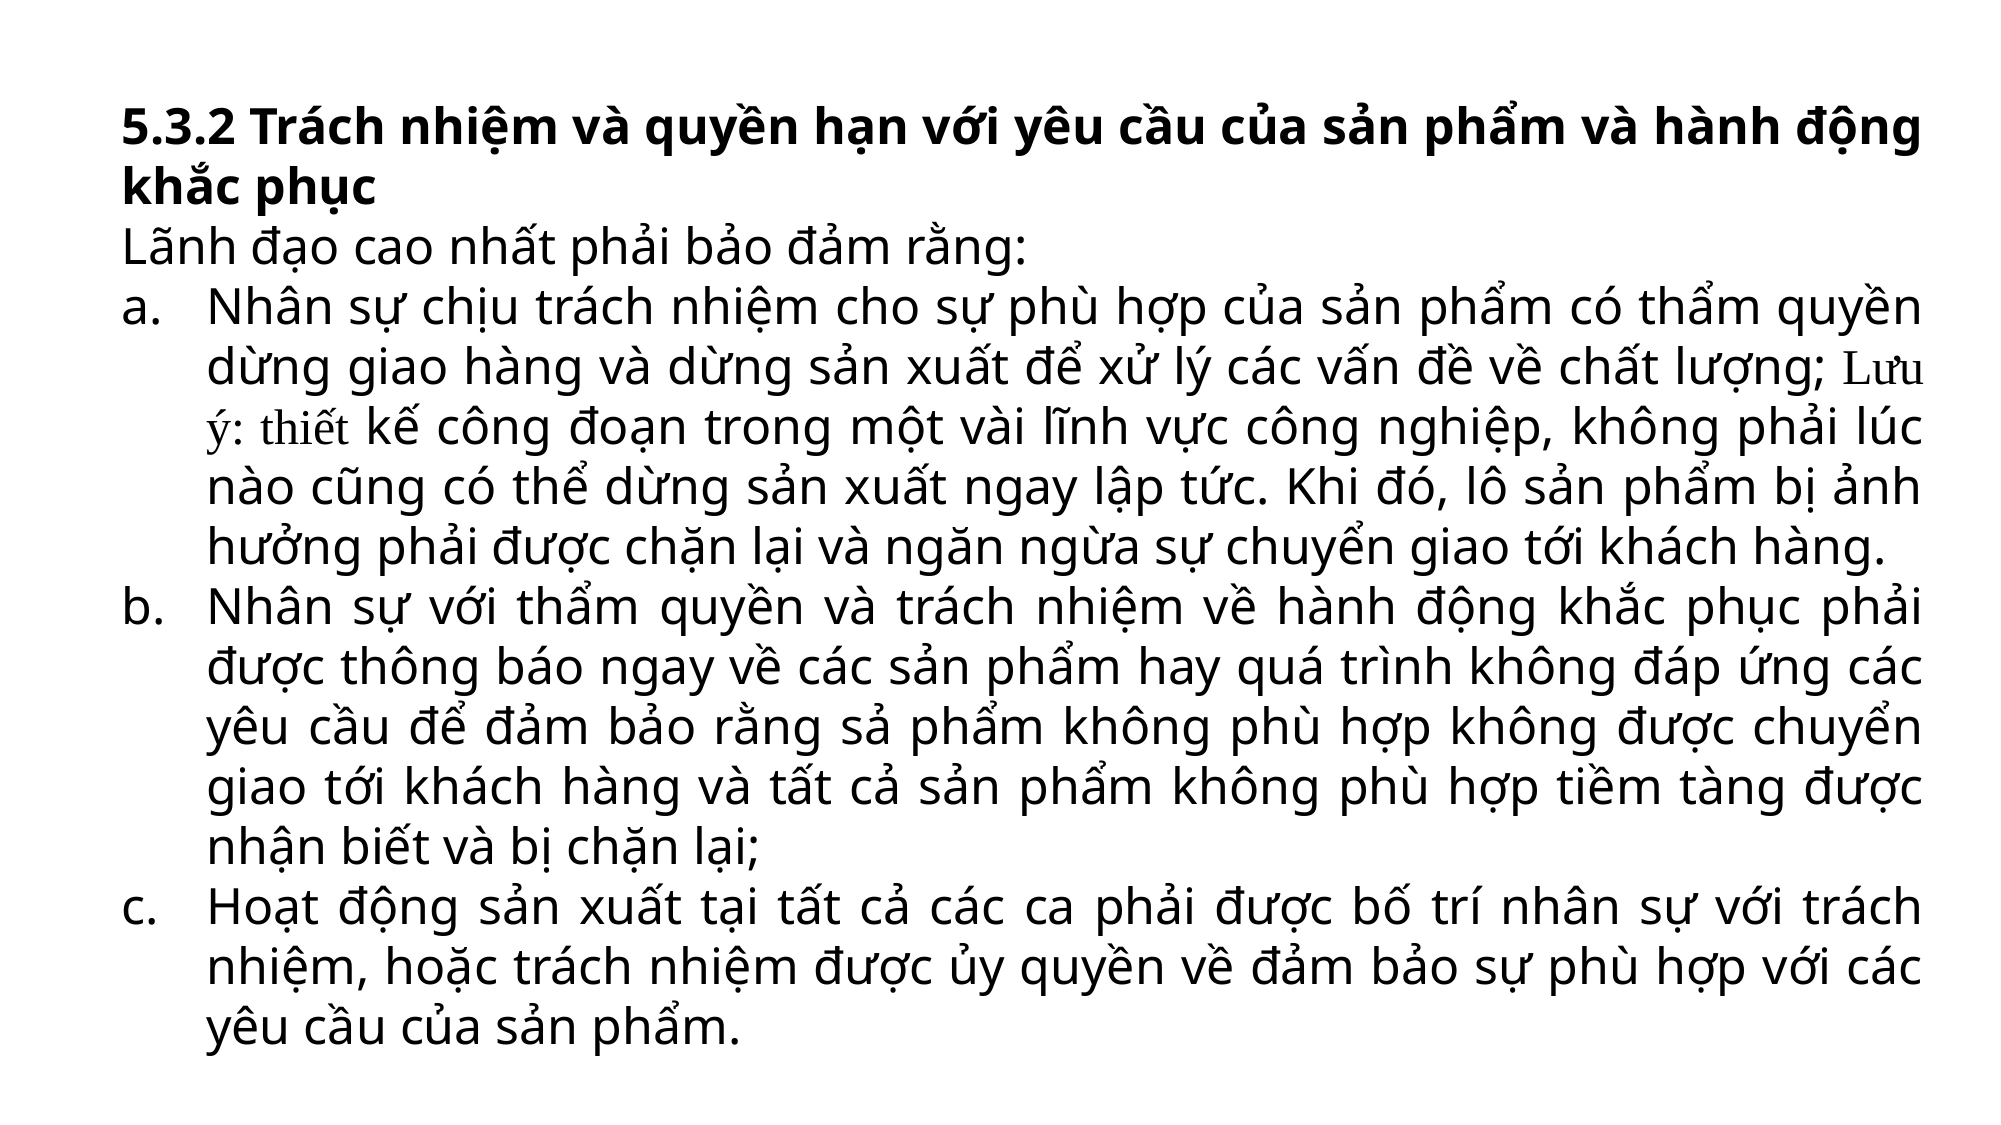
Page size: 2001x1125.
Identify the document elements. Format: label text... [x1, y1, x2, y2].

text_box 5.3.2 Trách nhiệm và quyền hạn với yêu cầu của sản phẩm và hành động khắc phục Lãnh đạo cao nhất phải bảo đảm rằng: Nhân sự chịu trách nhiệm cho sự phù hợp của sản phẩm có thẩm quyền dừng giao hàng và dừng sản xuất để xử lý các vấn đề về chất lượng; Lưu ý: thiết kế công đoạn trong một vài lĩnh vực công nghiệp, không phải lúc nào cũng có thể dừng sản xuất ngay lập tức. Khi đó, lô sản phẩm bị ảnh hưởng phải được chặn lại và ngăn ngừa sự chuyển giao tới khách hàng. Nhân sự với thẩm quyền và trách nhiệm về hành động khắc phục phải được thông báo ngay về các sản phẩm hay quá trình không đáp ứng các yêu cầu để đảm bảo rằng sả phẩm không phù hợp không được chuyển giao tới khách hàng và tất cả sản phẩm không phù hợp tiềm tàng được nhận biết và bị chặn lại; Hoạt động sản xuất tại tất cả các ca phải được bố trí nhân sự với trách nhiệm, hoặc trách nhiệm được ủy quyền về đảm bảo sự phù hợp với các yêu cầu của sản phẩm. [107, 87, 1940, 1063]
